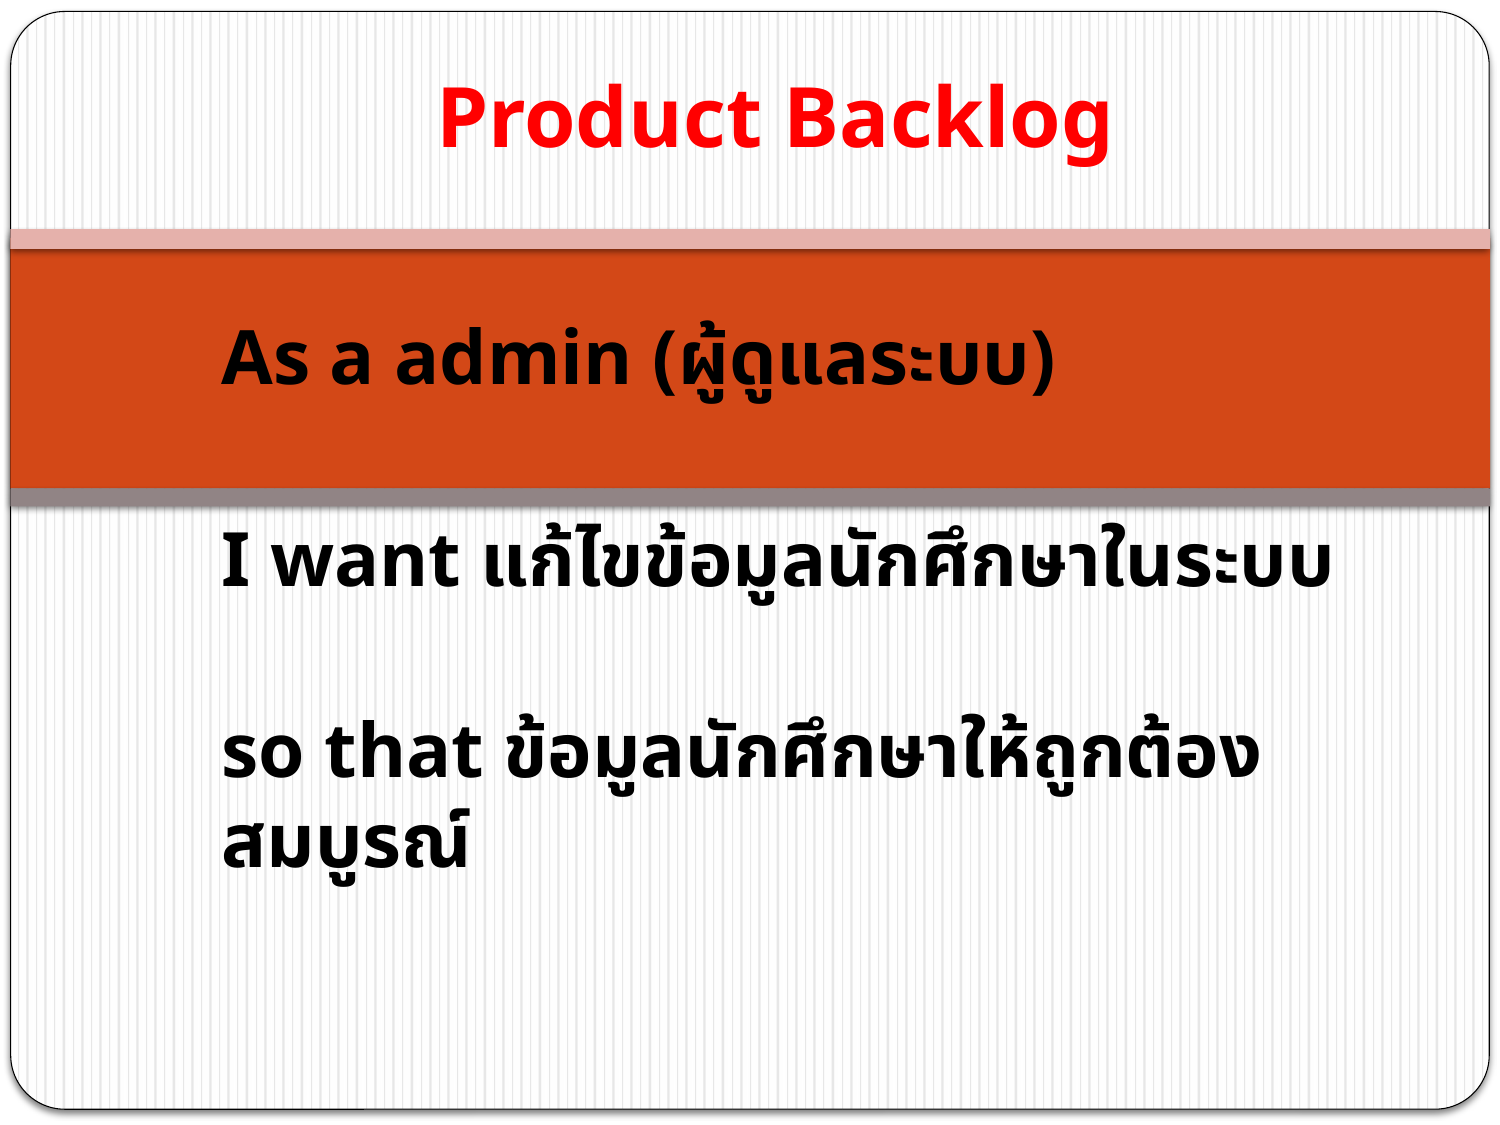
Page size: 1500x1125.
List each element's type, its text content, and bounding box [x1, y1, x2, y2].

subtitle As a admin (ผู้ดูแลระบบ) I want แก้ไขข้อมูลนักศึกษาในระบบ so that ข้อมูลนักศึกษาให้ถูกต้อง สมบูรณ์ [206, 302, 1353, 965]
title Product Backlog [100, 0, 1451, 238]
